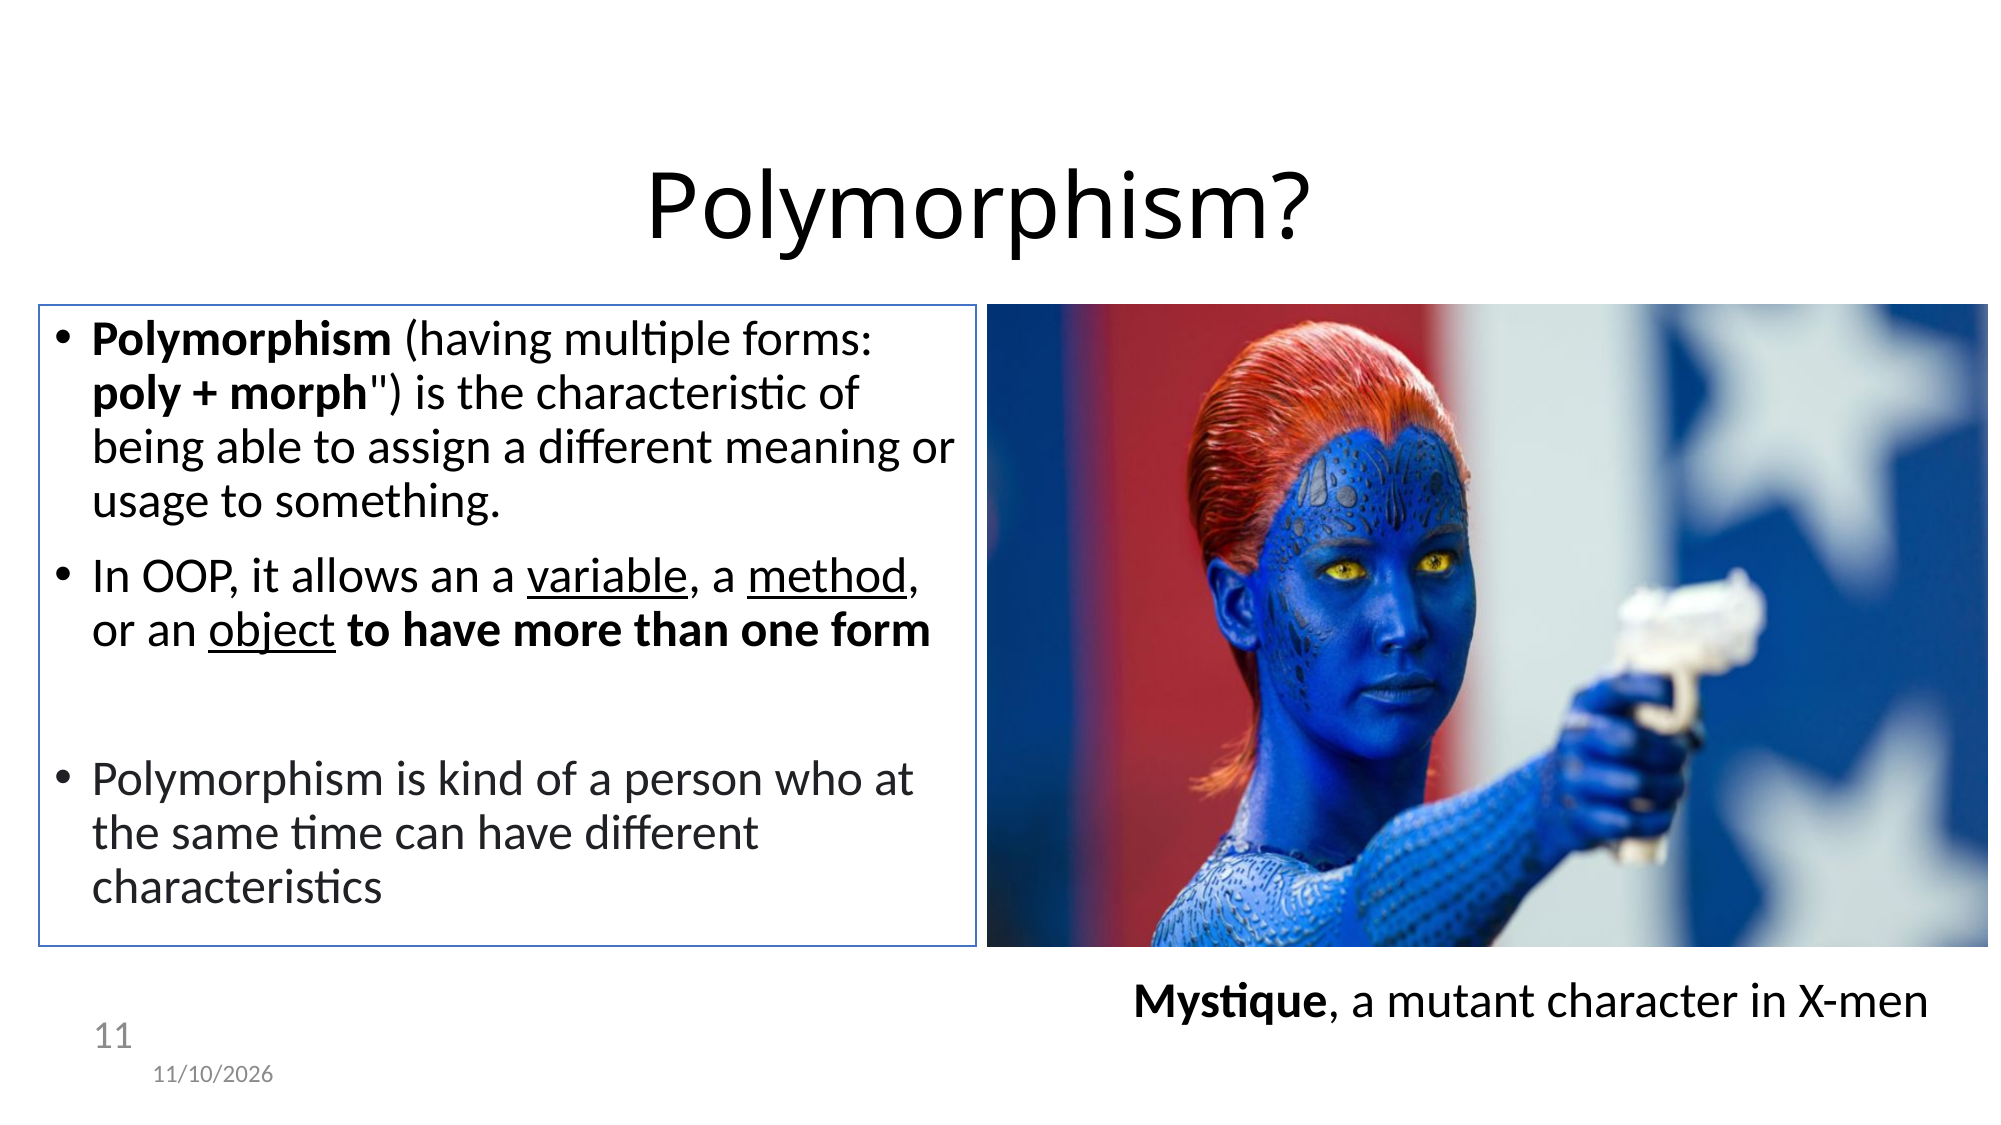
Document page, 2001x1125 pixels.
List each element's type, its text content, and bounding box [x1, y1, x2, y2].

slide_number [137, 1042, 588, 1103]
list Polymorphism (having multiple forms: poly + morph") is the characteristic of being able to assign a different meaning or usage to something. In OOP, it allows an a variable, a method, or an object to have more than one form Polymorphism is kind of a person who at the same time can have different characteristics [38, 304, 977, 947]
title Polymorphism? [106, 105, 1850, 313]
slide_number 11 [19, 1006, 148, 1067]
picture [987, 304, 1988, 947]
text_box Mystique, a mutant character in X-men [1118, 960, 1945, 1036]
